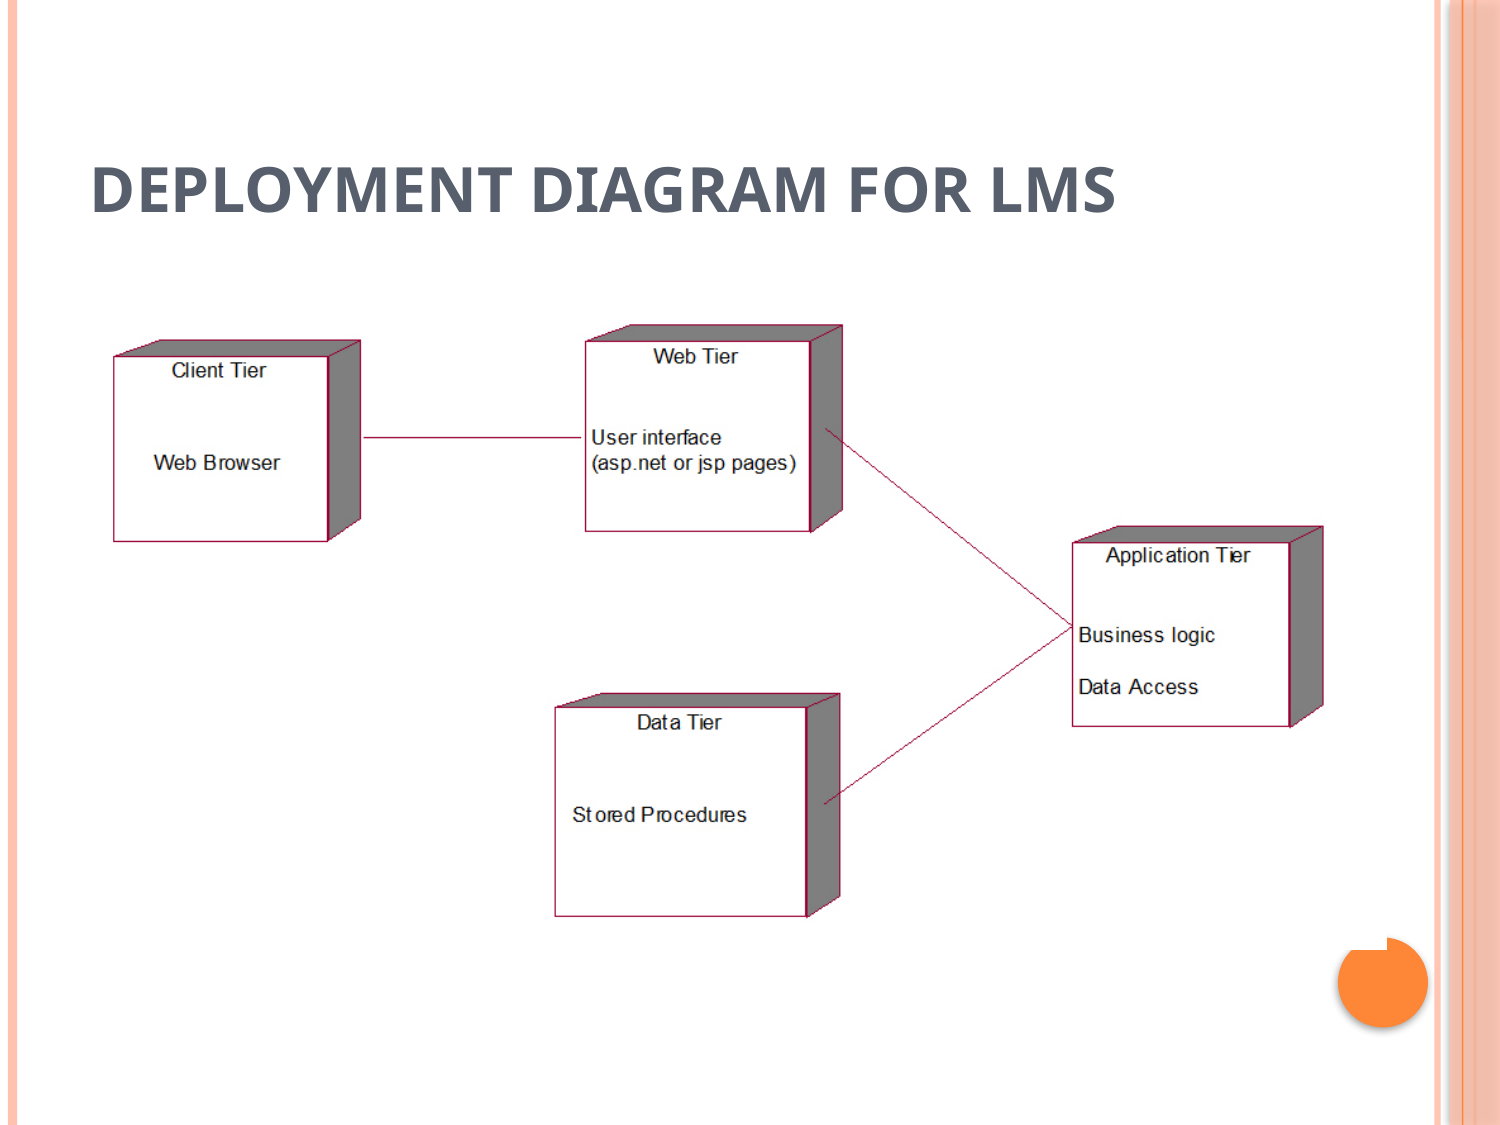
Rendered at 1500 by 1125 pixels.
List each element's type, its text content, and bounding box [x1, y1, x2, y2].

title Deployment diagram for lms [75, 45, 1300, 233]
picture [49, 294, 1388, 951]
